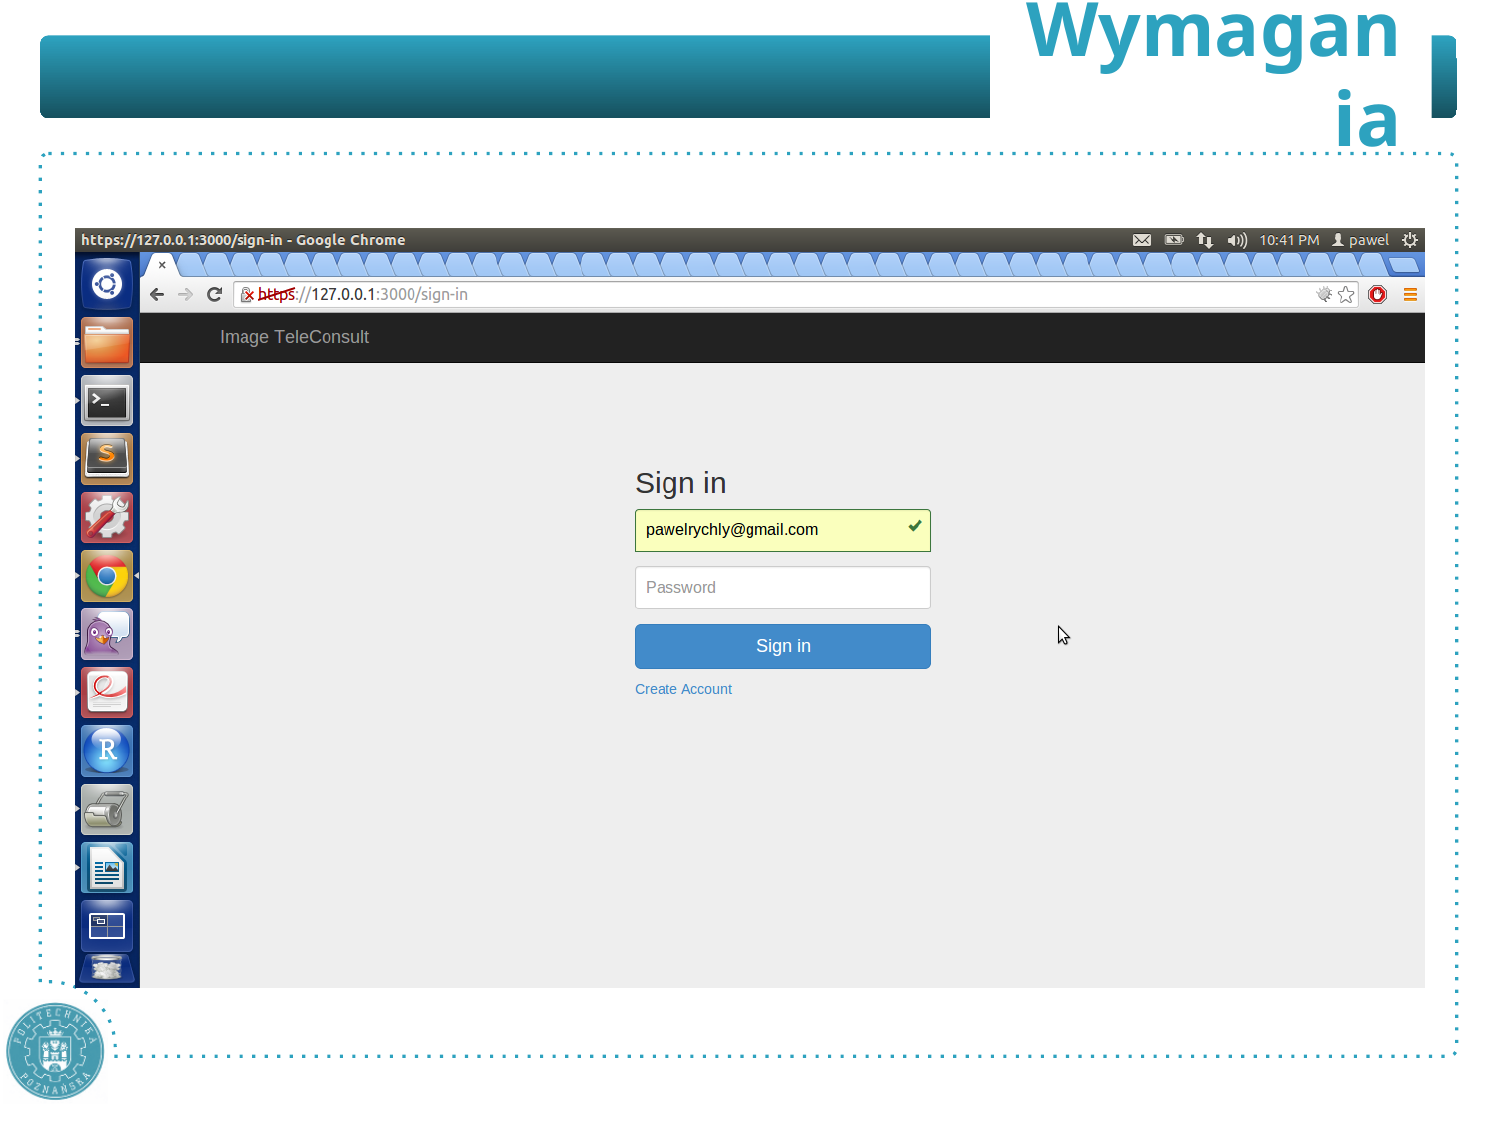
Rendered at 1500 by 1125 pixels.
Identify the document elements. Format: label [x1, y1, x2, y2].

picture [3, 999, 108, 1104]
picture [75, 228, 1425, 988]
